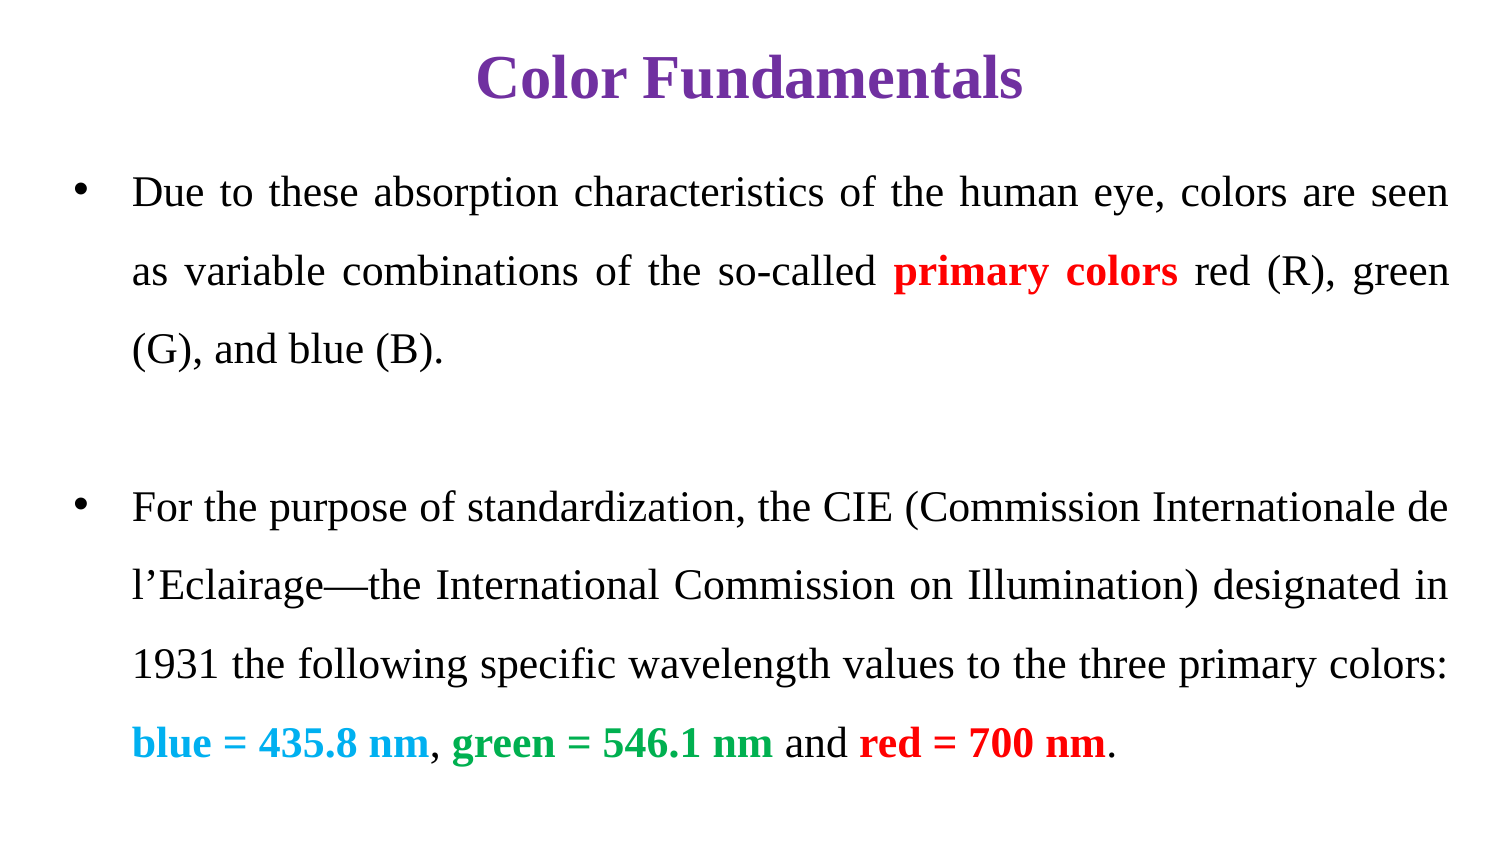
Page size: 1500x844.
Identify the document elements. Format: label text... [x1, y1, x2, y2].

text_box Due to these absorption characteristics of the human eye, colors are seen as variable combinations of the so-called primary colors red (R), green (G), and blue (B). For the purpose of standardization, the CIE (Commission Internationale de l’Eclairage—the International Commission on Illumination) designated in 1931 the following specific wavelength values to the three primary colors: blue = 435.8 nm, green = 546.1 nm and red = 700 nm. [58, 128, 1465, 774]
title Color Fundamentals [75, 33, 1425, 113]
